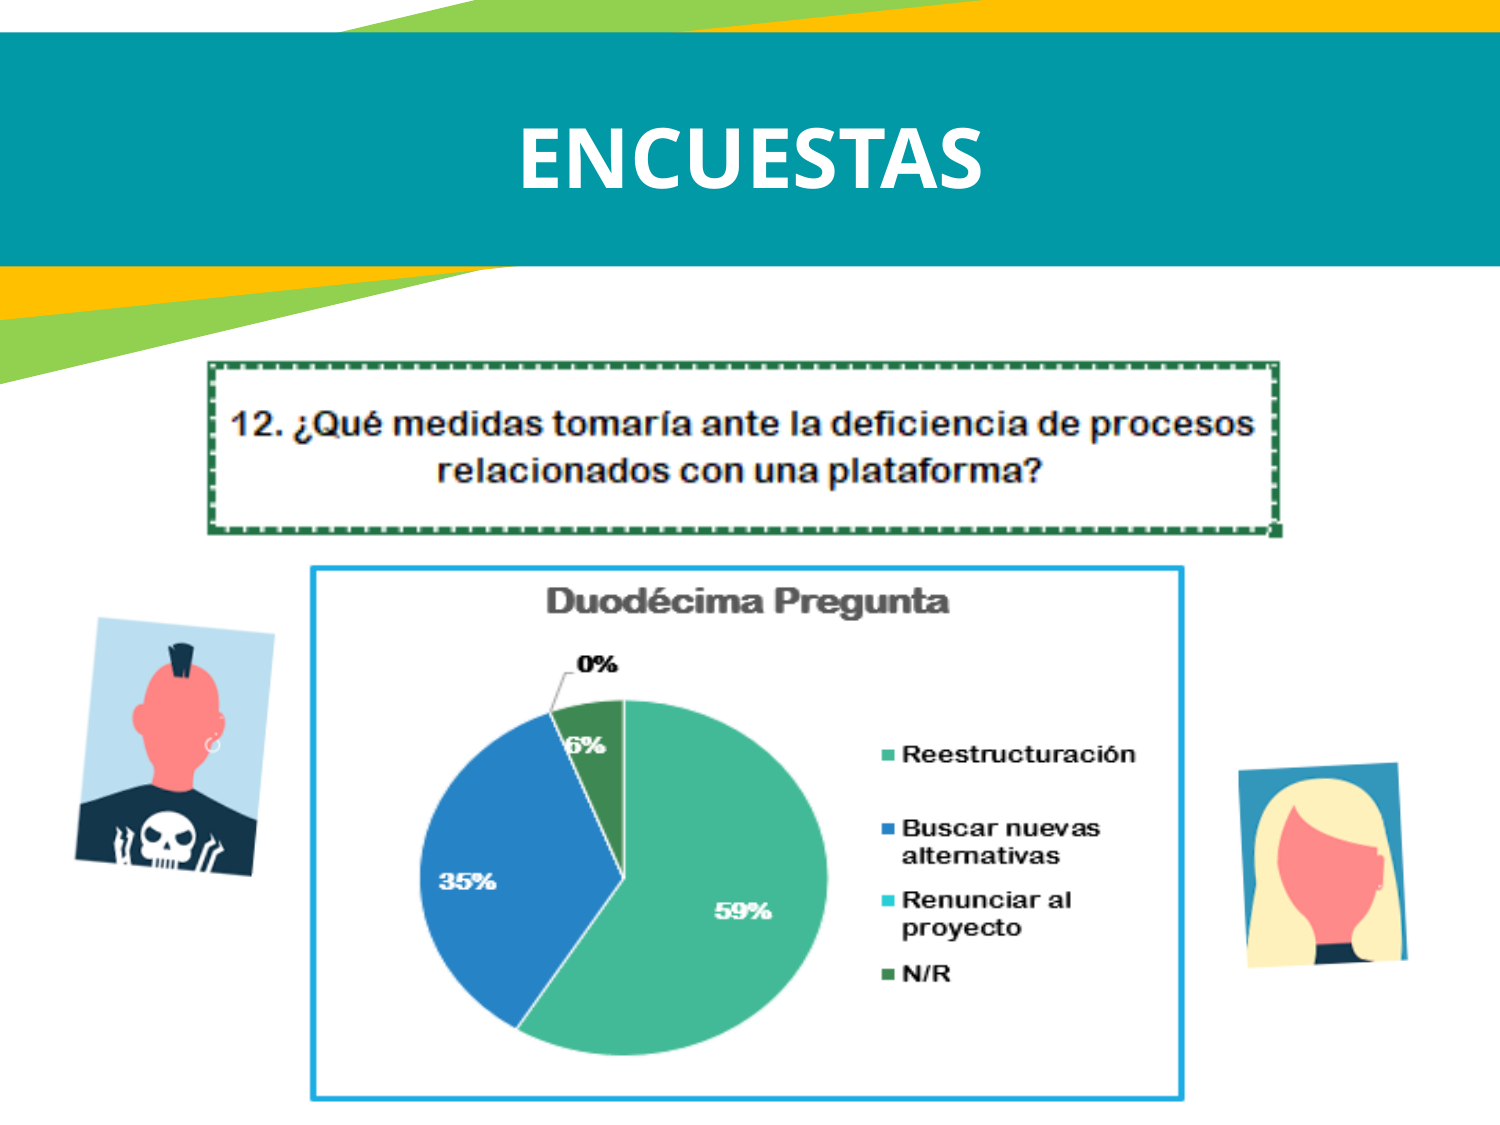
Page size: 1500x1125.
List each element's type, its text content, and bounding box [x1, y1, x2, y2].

picture [200, 350, 1300, 558]
picture [66, 610, 291, 888]
picture [300, 562, 1200, 1113]
text_box ENCUESTAS [37, 98, 1463, 199]
picture [1209, 749, 1421, 983]
